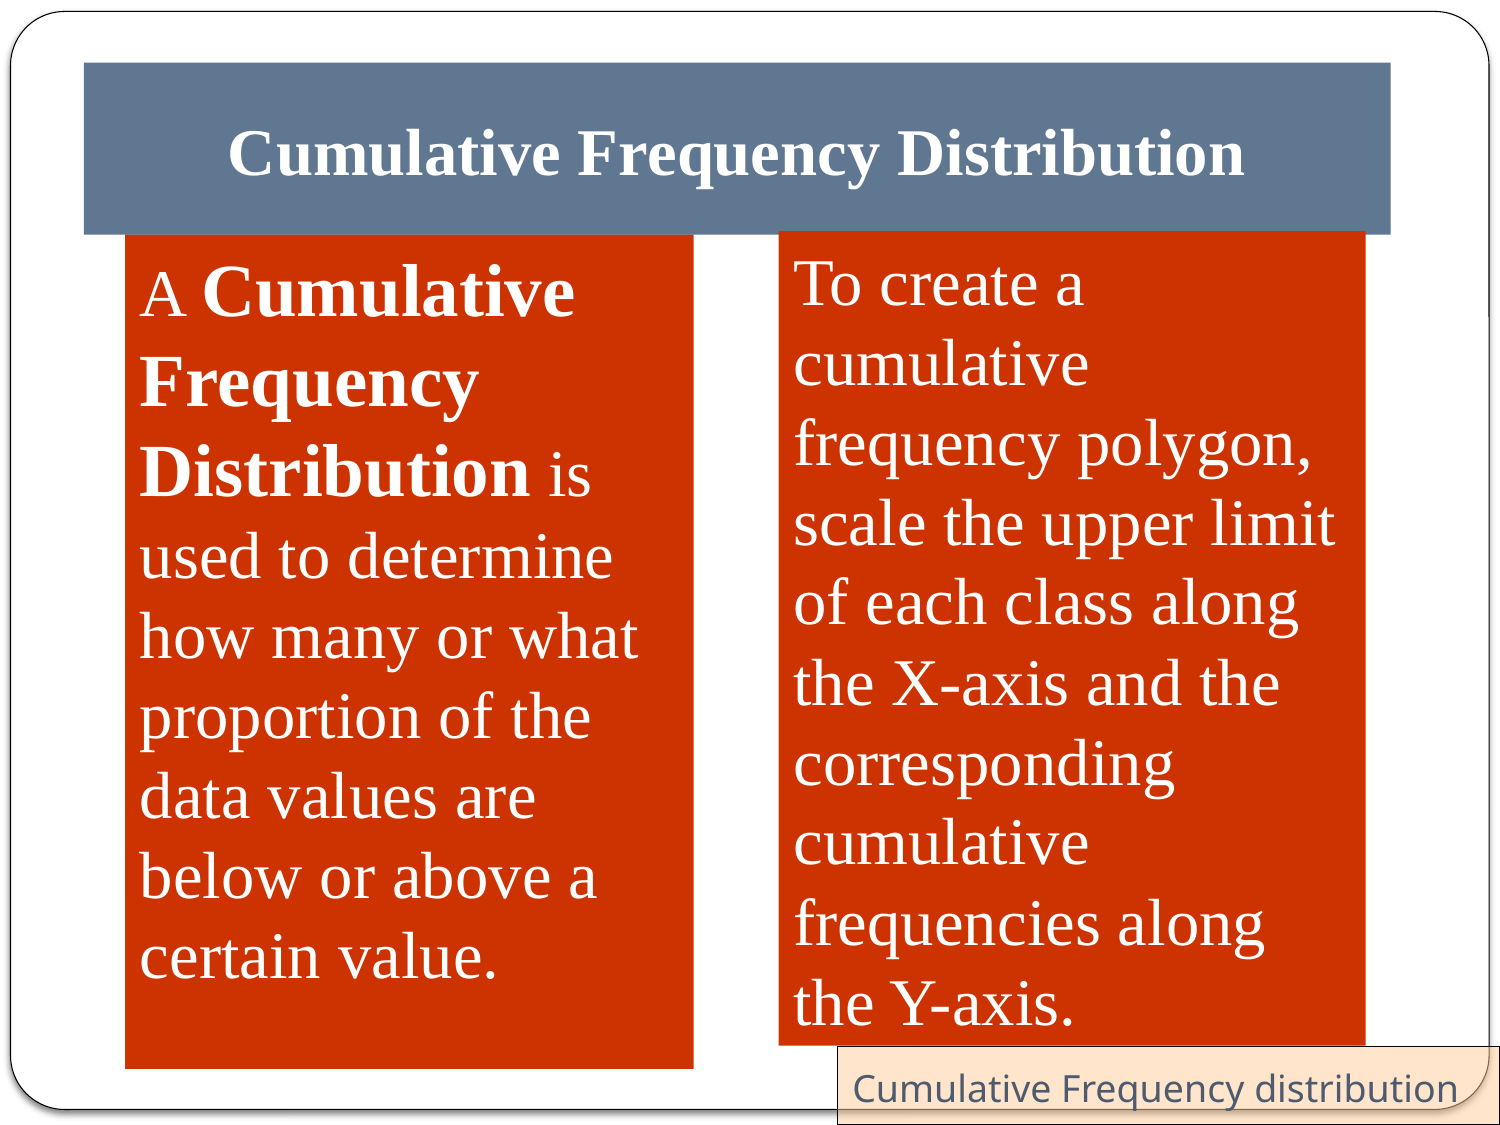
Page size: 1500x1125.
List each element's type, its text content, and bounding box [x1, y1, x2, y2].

title Cumulative Frequency distribution [837, 1046, 1500, 1125]
text_box Cumulative Frequency Distribution [83, 62, 1391, 235]
text_box To create a cumulative frequency polygon, scale the upper limit of each class along the X-axis and the corresponding cumulative frequencies along the Y-axis. [778, 231, 1366, 1046]
text_box A Cumulative Frequency Distribution is used to determine how many or what proportion of the data values are below or above a certain value. [125, 235, 694, 1069]
